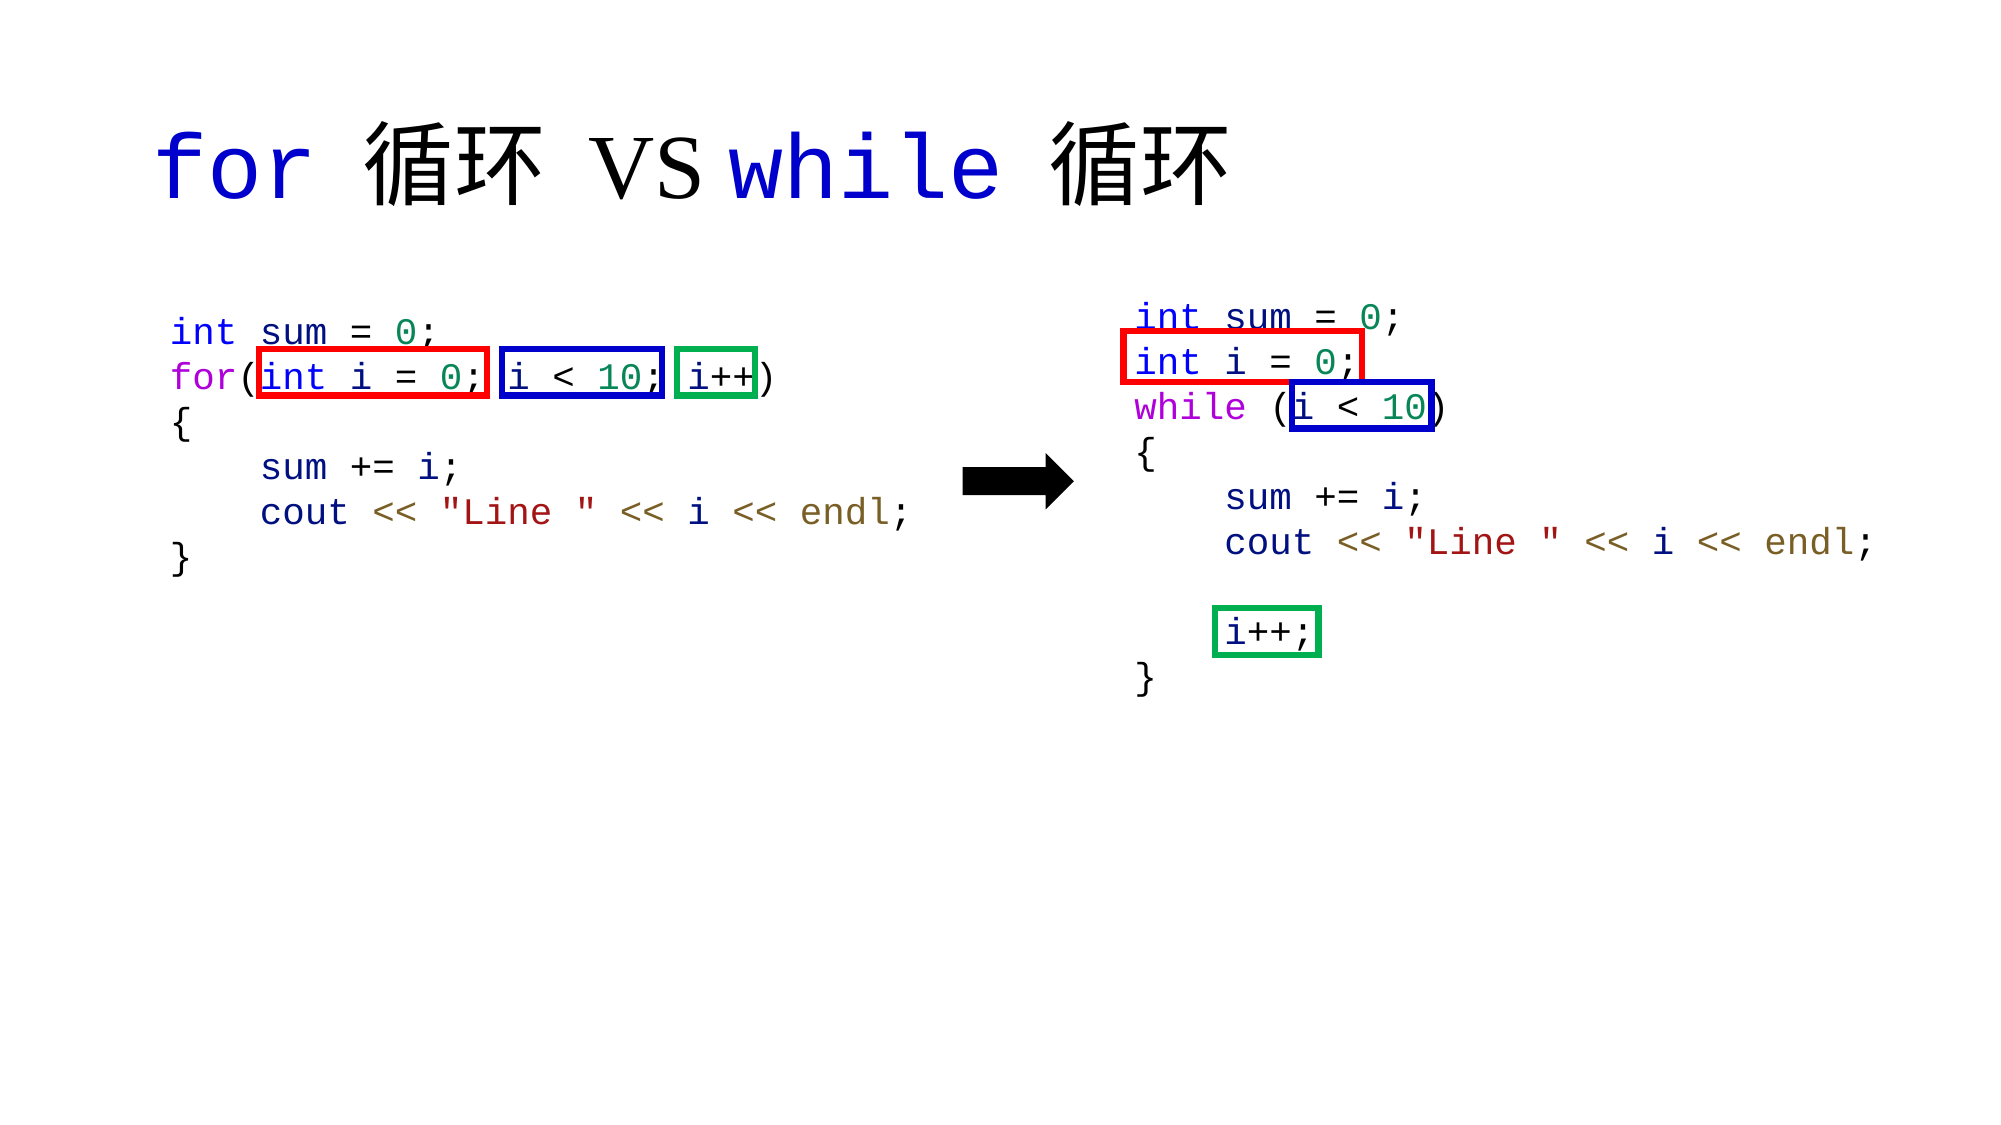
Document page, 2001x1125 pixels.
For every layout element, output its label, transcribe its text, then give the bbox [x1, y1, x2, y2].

text_box int sum = 0; for(int i = 0; i < 10; i++) { sum += i; cout << "Line " << i << endl; } [117, 299, 964, 585]
text_box [1122, 330, 1363, 383]
text_box [962, 452, 1074, 510]
text_box [501, 348, 663, 397]
text_box [676, 348, 756, 397]
text_box [1291, 381, 1433, 430]
text_box [1214, 607, 1319, 656]
text_box [258, 348, 488, 397]
title for 循环 VS while 循环 [137, 59, 1863, 278]
text_box int sum = 0; int i = 0; while (i < 10) { sum += i; cout << "Line " << i << endl; i++; } [1119, 284, 1933, 705]
